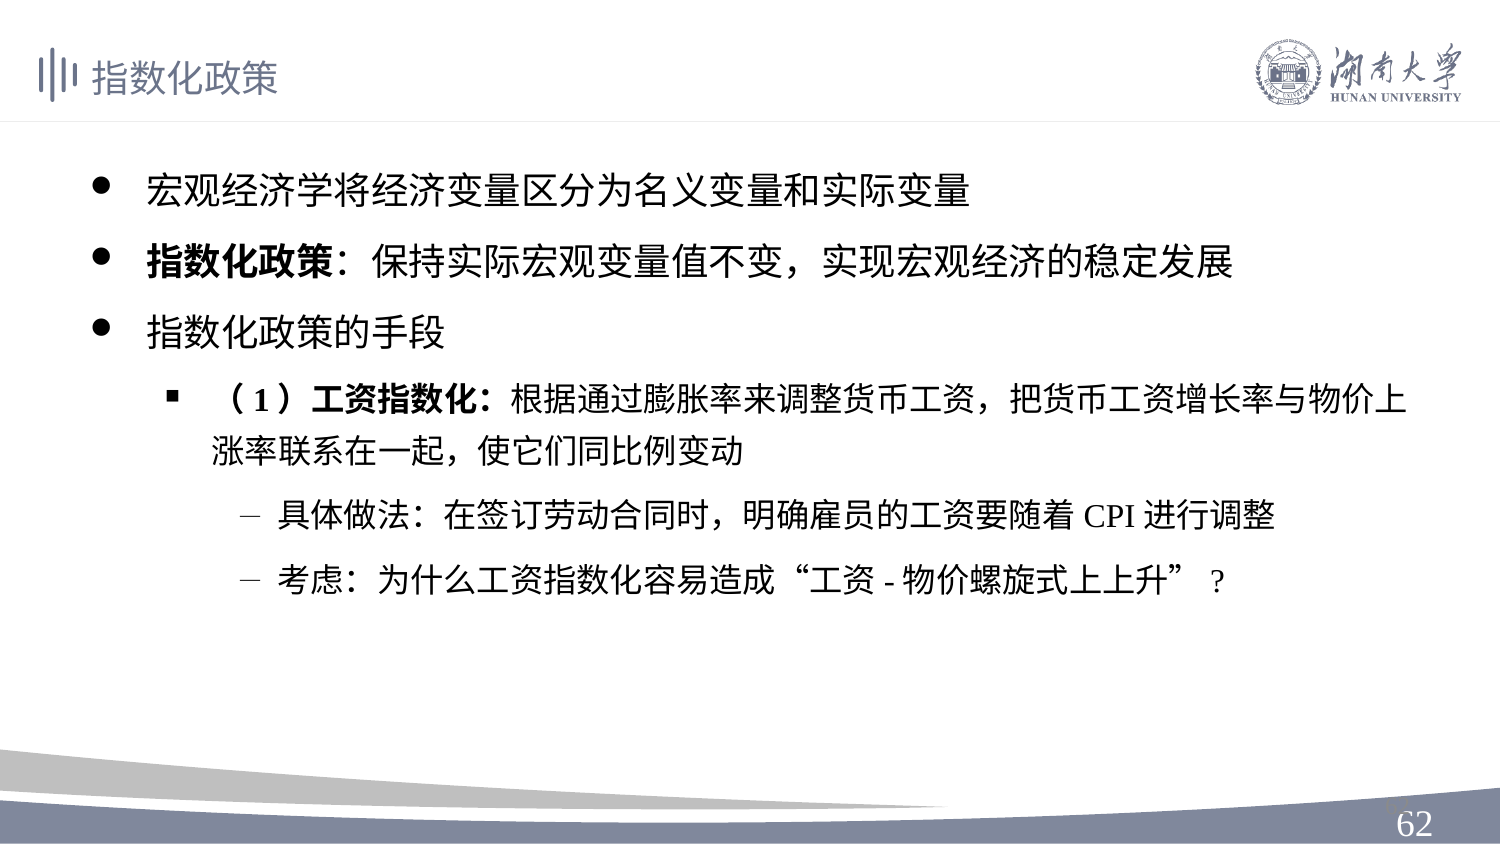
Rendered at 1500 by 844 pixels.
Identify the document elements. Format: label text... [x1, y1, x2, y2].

slide_number 62 [1074, 782, 1425, 827]
picture [1249, 33, 1465, 109]
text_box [39, 47, 78, 103]
text_box 指数化政策 [78, 47, 1175, 108]
list 宏观经济学将经济变量区分为名义变量和实际变量 指数化政策：保持实际宏观变量值不变，实现宏观经济的稳定发展 指数化政策的手段 （1）工资指数化：根据通过膨胀率来调整货币工资，把货币工资增长率与物价上涨率联系在一起，使它们同比例变动 具体做法：在签订劳动合同时，明确雇员的工资要随着CPI进行调整 考虑：为什么工资指数化容易造成“工资-物价螺旋式上上升”? [75, 146, 1450, 703]
